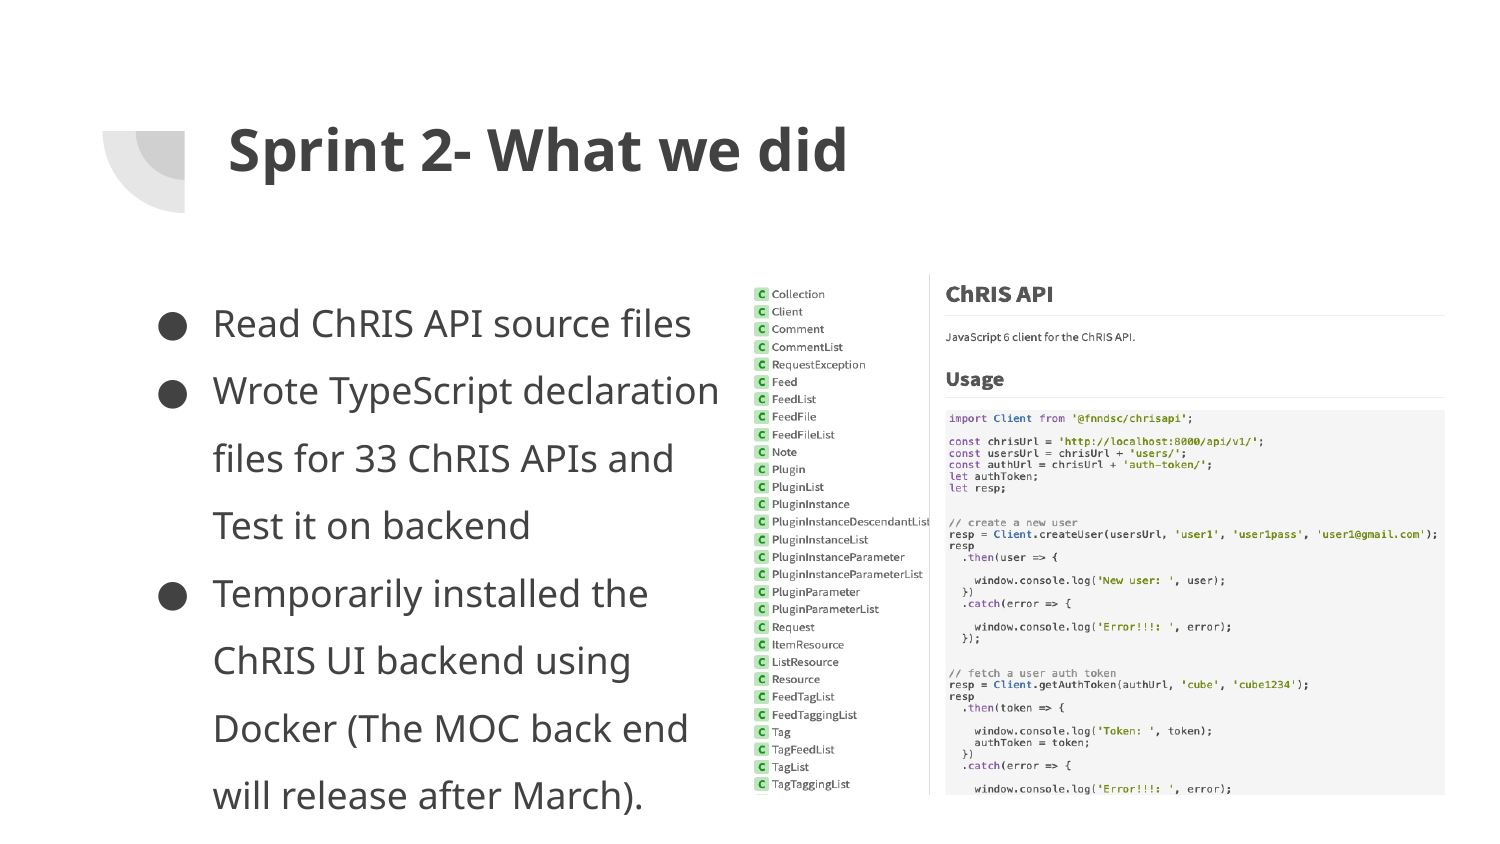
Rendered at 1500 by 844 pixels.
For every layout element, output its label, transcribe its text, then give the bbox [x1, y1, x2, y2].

title Sprint 2- What we did [213, 98, 1368, 263]
picture [746, 274, 1445, 795]
list Read ChRIS API source files Wrote TypeScript declaration files for 33 ChRIS APIs and Test it on backend Temporarily installed the ChRIS UI backend using Docker (The MOC back end will release after March). [122, 262, 747, 807]
